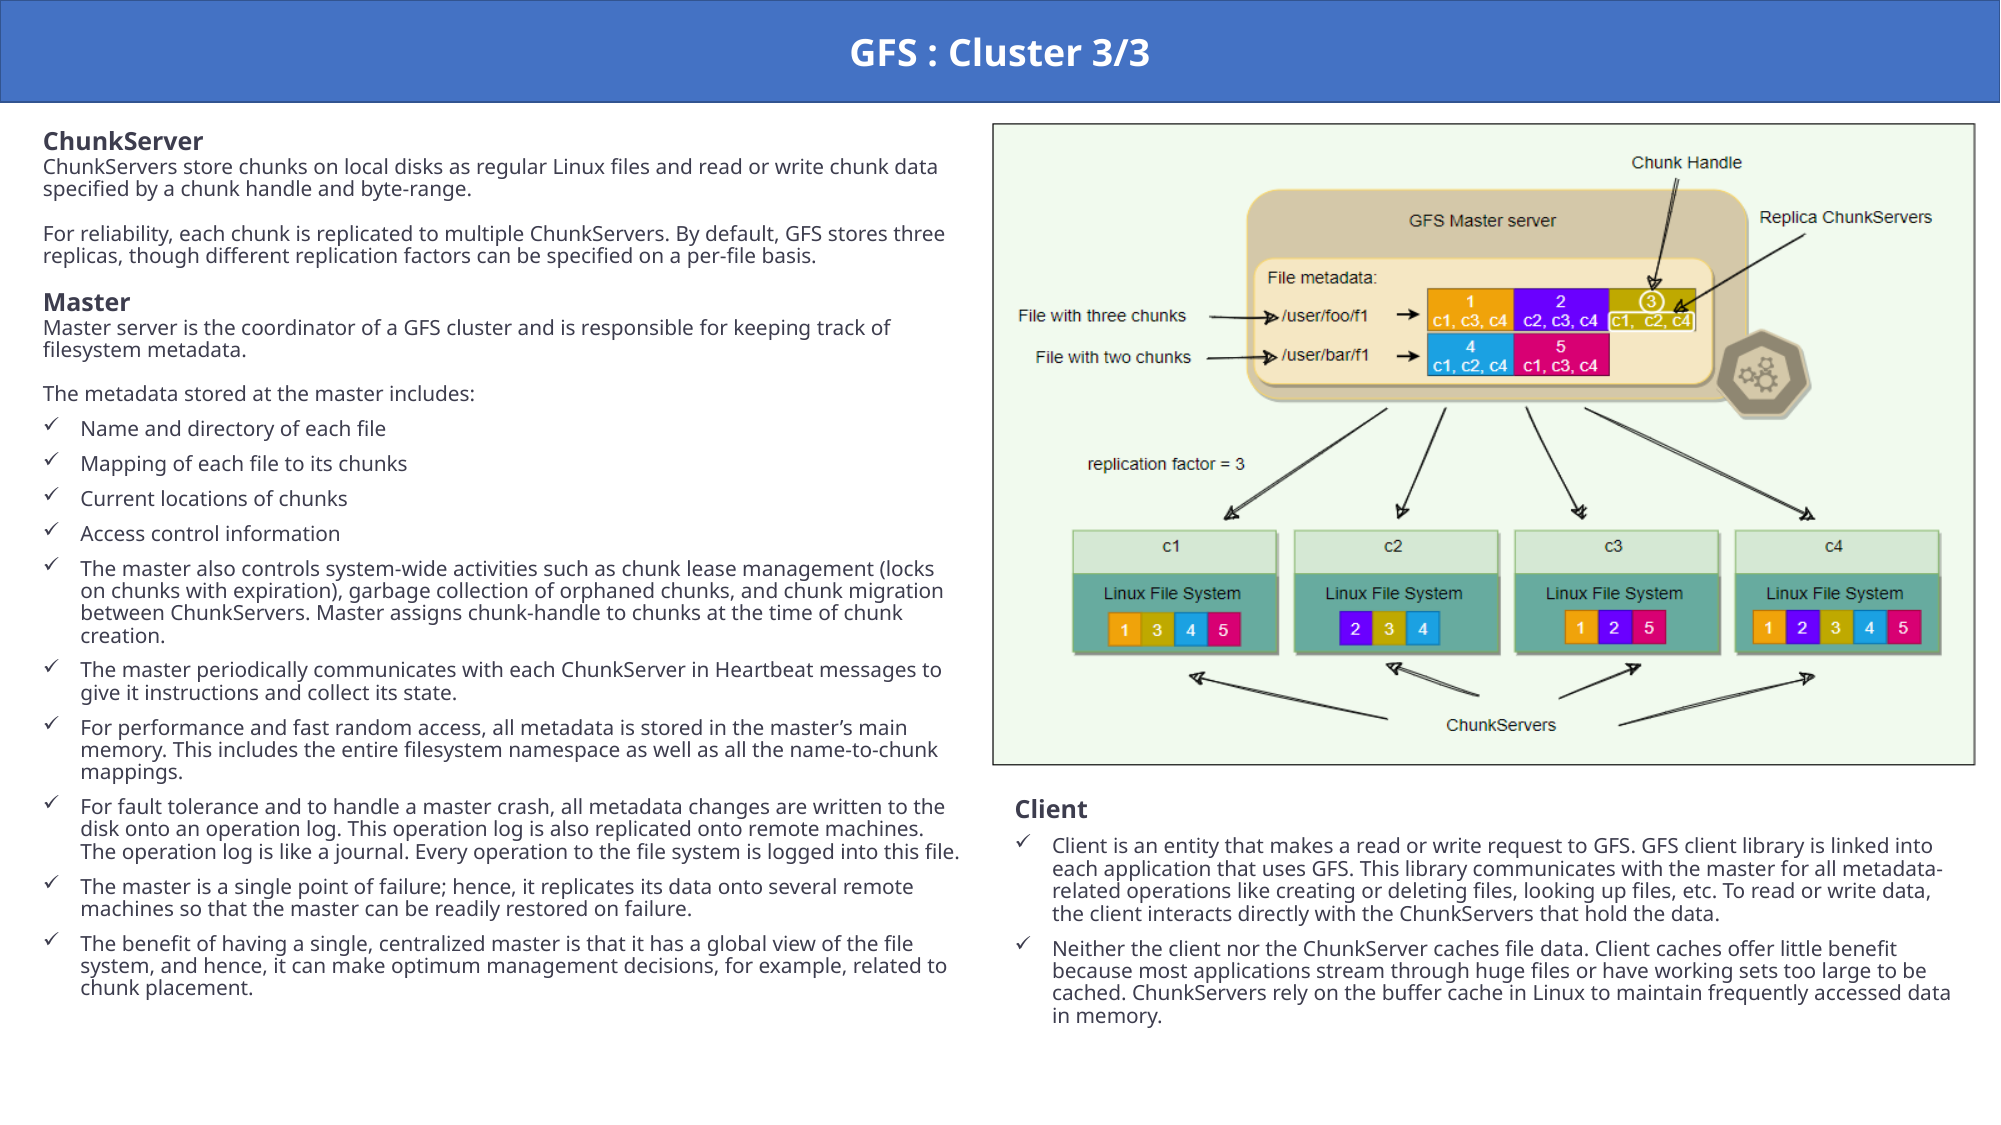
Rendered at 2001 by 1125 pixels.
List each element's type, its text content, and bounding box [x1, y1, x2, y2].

text_box GFS : Cluster 3/3 [0, 0, 2000, 103]
text_box Client Client is an entity that makes a read or write request to GFS. GFS client library is linked into each application that uses GFS. This library communicates with the master for all metadata-related operations like creating or deleting files, looking up files, etc. To read or write data, the client interacts directly with the ChunkServers that hold the data. Neither the client nor the ChunkServer caches file data. Client caches offer little benefit because most applications stream through huge files or have working sets too large to be cached. ChunkServers rely on the buffer cache in Linux to maintain frequently accessed data in memory. [999, 785, 1982, 1036]
picture [985, 121, 1982, 769]
text_box ChunkServer ChunkServers store chunks on local disks as regular Linux files and read or write chunk data specified by a chunk handle and byte-range. For reliability, each chunk is replicated to multiple ChunkServers. By default, GFS stores three replicas, though different replication factors can be specified on a per-file basis. Master Master server is the coordinator of a GFS cluster and is responsible for keeping track of filesystem metadata. The metadata stored at the master includes: Name and directory of each file Mapping of each file to its chunks Current locations of chunks Access control information The master also controls system-wide activities such as chunk lease management (locks on chunks with expiration), garbage collection of orphaned chunks, and chunk migration between ChunkServers. Master assigns chunk-handle to chunks at the time of chunk creation. The master periodically communicates with each ChunkServer in Heartbeat messages to give it instructions and collect its state. For performance and fast random access, all metadata is stored in the master’s main memory. This includes the entire filesystem namespace as well as all the name-to-chunk mappings. For fault tolerance and to handle a master crash, all metadata changes are written to the disk onto an operation log. This operation log is also replicated onto remote machines. The operation log is like a journal. Every operation to the file system is logged into this file. The master is a single point of failure; hence, it replicates its data onto several remote machines so that the master can be readily restored on failure. The benefit of having a single, centralized master is that it has a global view of the file system, and hence, it can make optimum management decisions, for example, related to chunk placement. [27, 121, 975, 1078]
